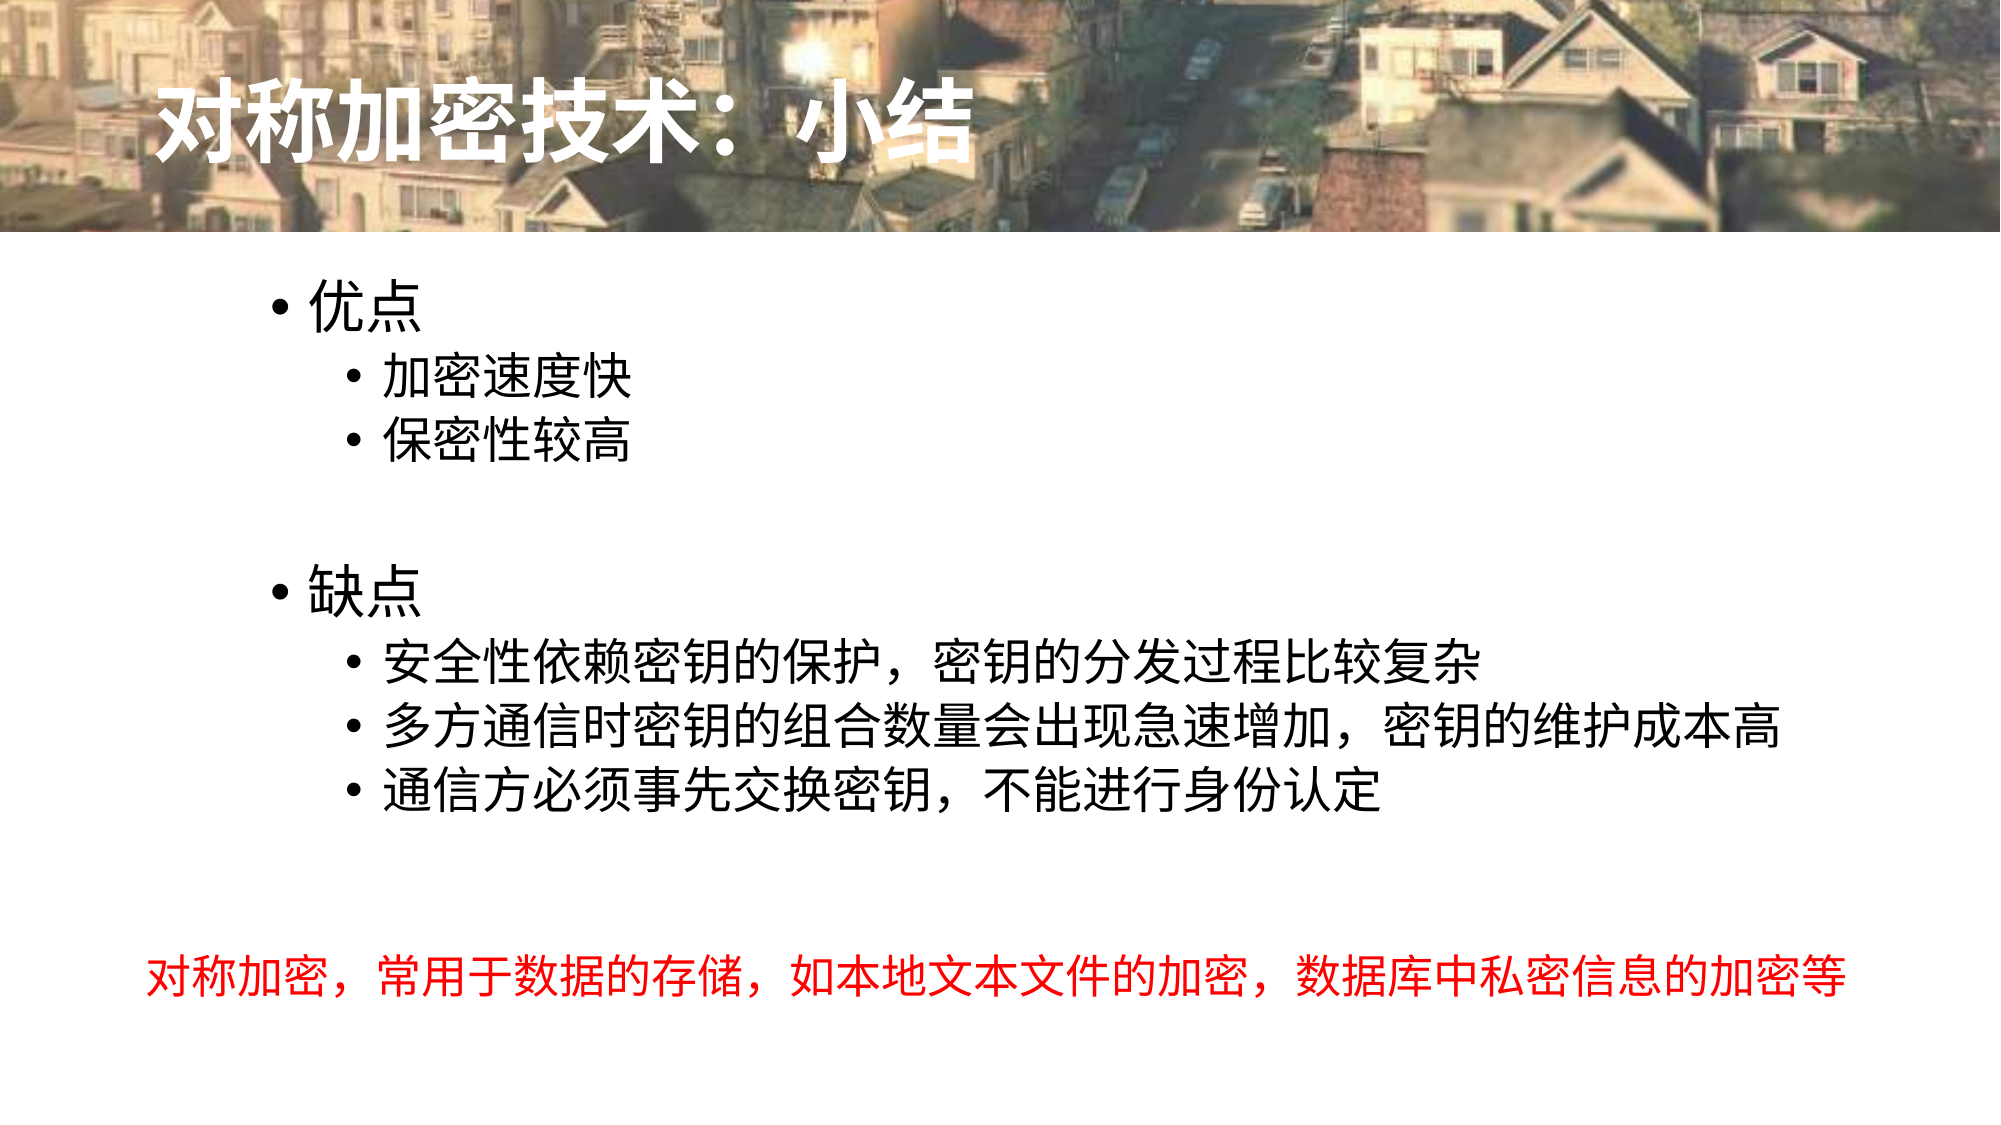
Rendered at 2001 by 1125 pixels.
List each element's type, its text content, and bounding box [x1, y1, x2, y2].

title 对称加密技术：小结 [137, 59, 1863, 192]
list 优点 加密速度快 保密性较高 缺点 安全性依赖密钥的保护，密钥的分发过程比较复杂 多方通信时密钥的组合数量会出现急速增加，密钥的维护成本高 通信方必须事先交换密钥，不能进行身份认定 [180, 270, 1820, 837]
picture [0, 0, 2000, 232]
text_box 对称加密，常用于数据的存储，如本地文本文件的加密，数据库中私密信息的加密等 [41, 946, 1953, 1041]
